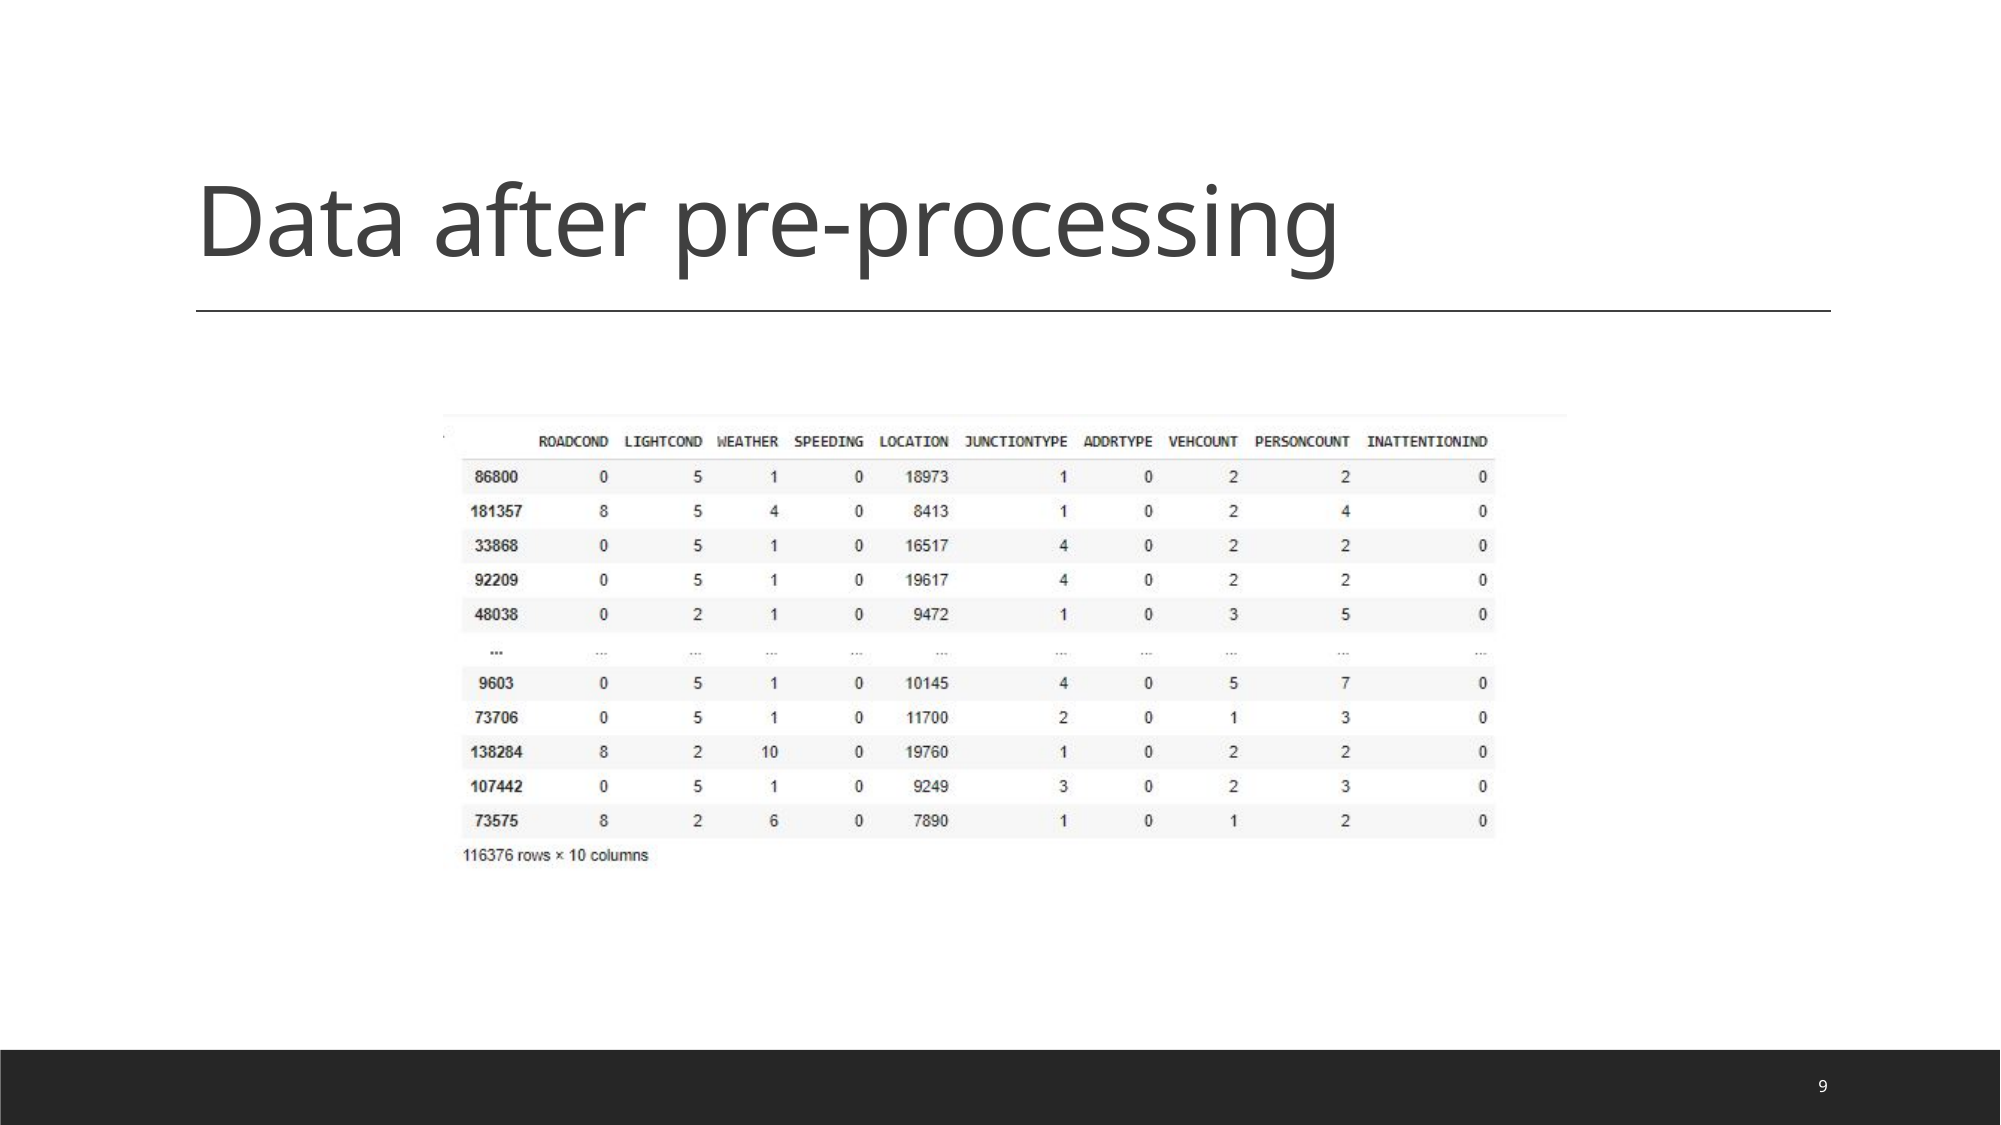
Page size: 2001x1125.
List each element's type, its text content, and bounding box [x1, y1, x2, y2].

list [442, 414, 1567, 895]
slide_number 9 [1803, 1057, 1932, 1118]
title Data after pre-processing [180, 47, 1830, 285]
